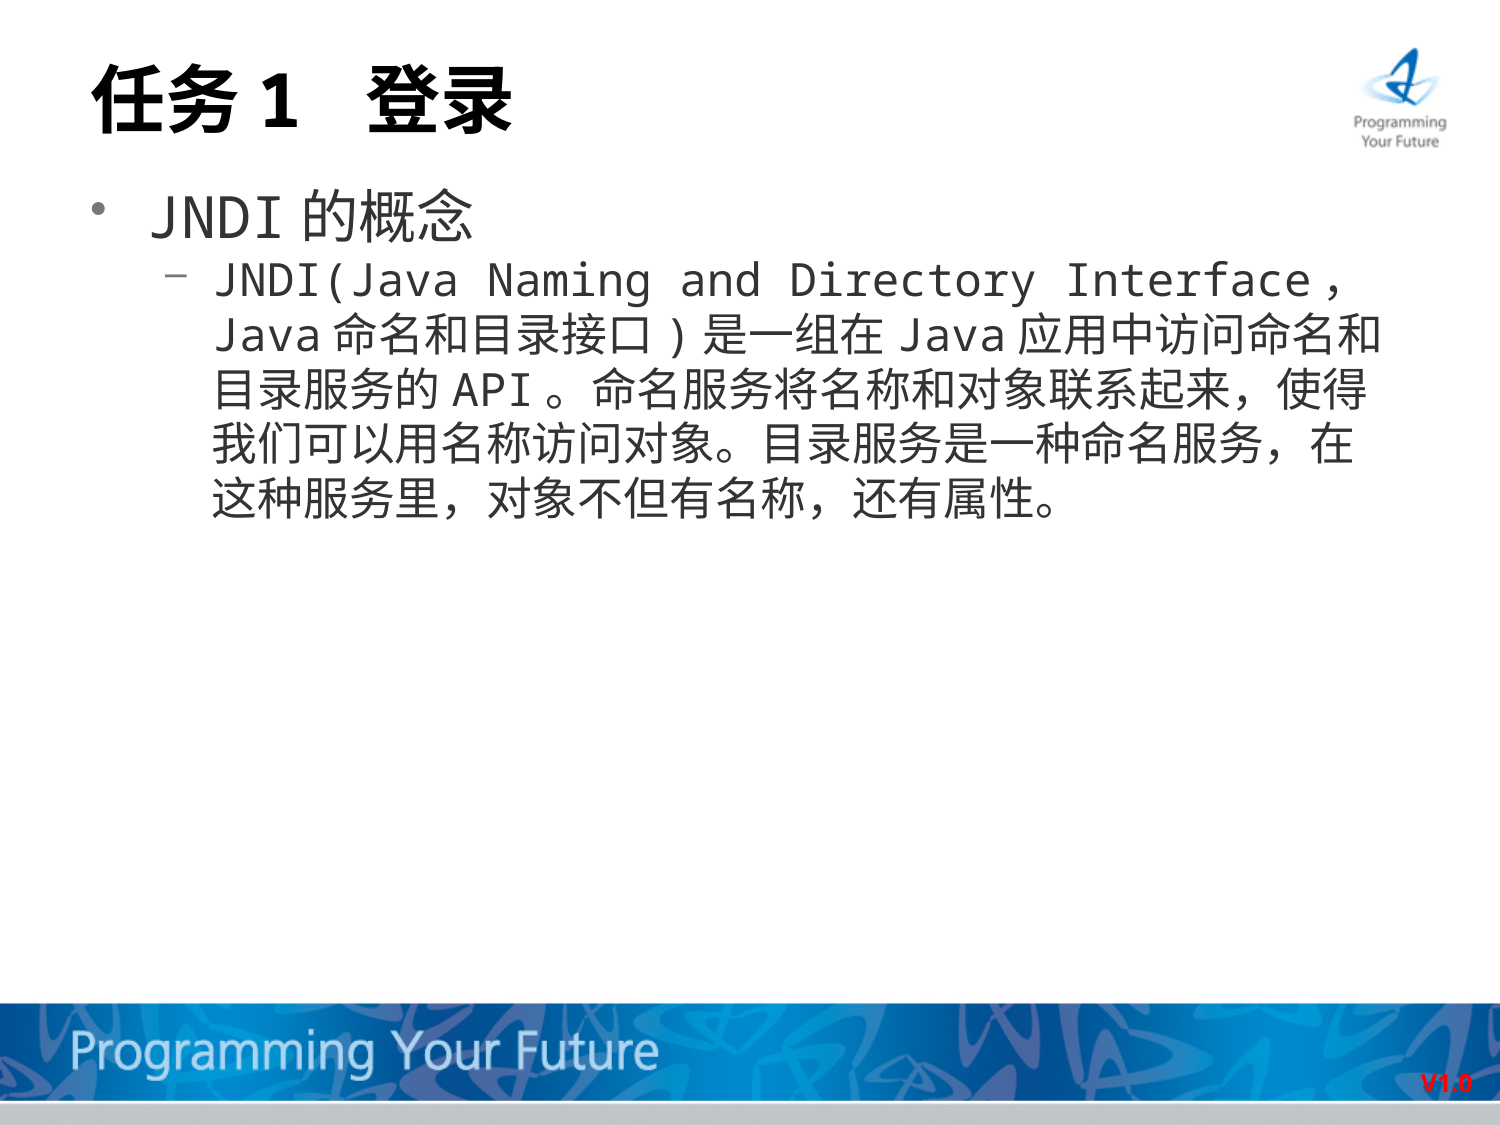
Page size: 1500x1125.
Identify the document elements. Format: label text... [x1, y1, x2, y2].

picture [0, 997, 1500, 1125]
picture [1340, 42, 1461, 157]
list JNDI的概念 JNDI(Java Naming and Directory Interface，Java命名和目录接口)是一组在Java应用中访问命名和目录服务的API。命名服务将名称和对象联系起来，使得我们可以用名称访问对象。目录服务是一种命名服务，在这种服务里，对象不但有名称，还有属性。 [74, 172, 1412, 988]
title 任务1 登录 [74, 44, 1271, 162]
